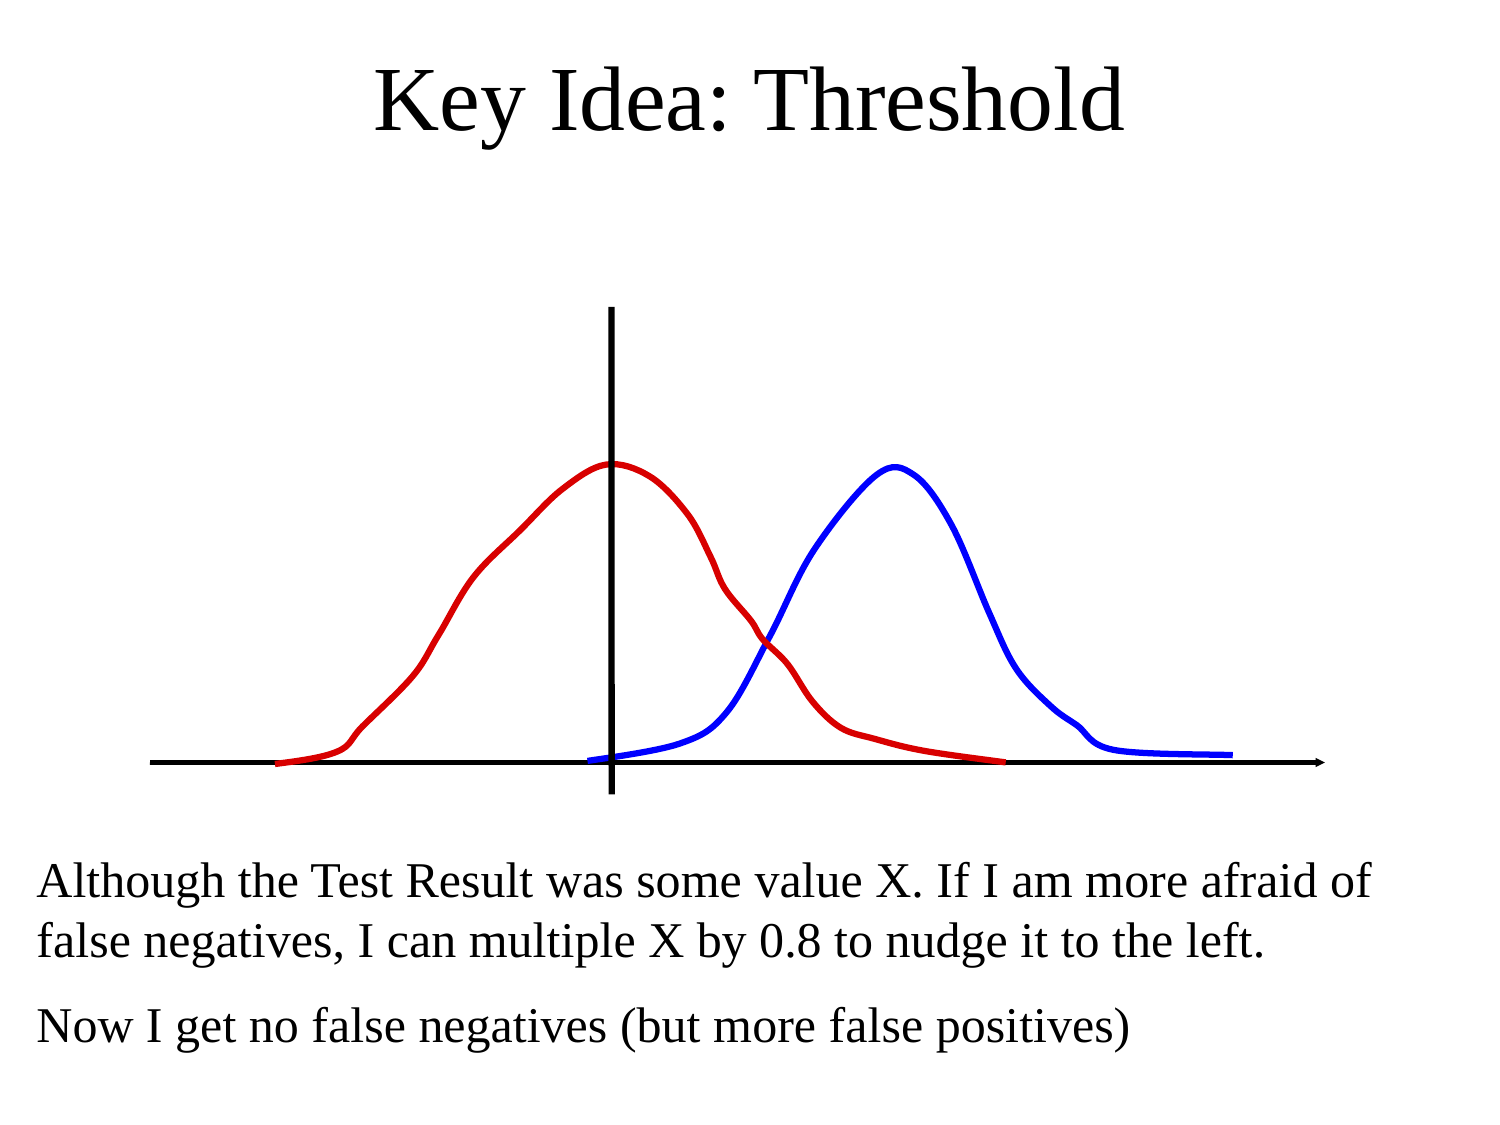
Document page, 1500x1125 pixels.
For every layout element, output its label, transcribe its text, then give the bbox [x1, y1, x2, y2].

text_box [274, 464, 611, 764]
text_box [766, 467, 1233, 758]
text_box Although the Test Result was some value X. If I am more afraid of false negatives, I can multiple X by 0.8 to nudge it to the left. Now I get no false negatives (but more false positives) [21, 840, 1474, 1061]
text_box [612, 464, 1006, 764]
title Key Idea: Threshold [112, 24, 1388, 163]
text_box [1006, 758, 1325, 767]
